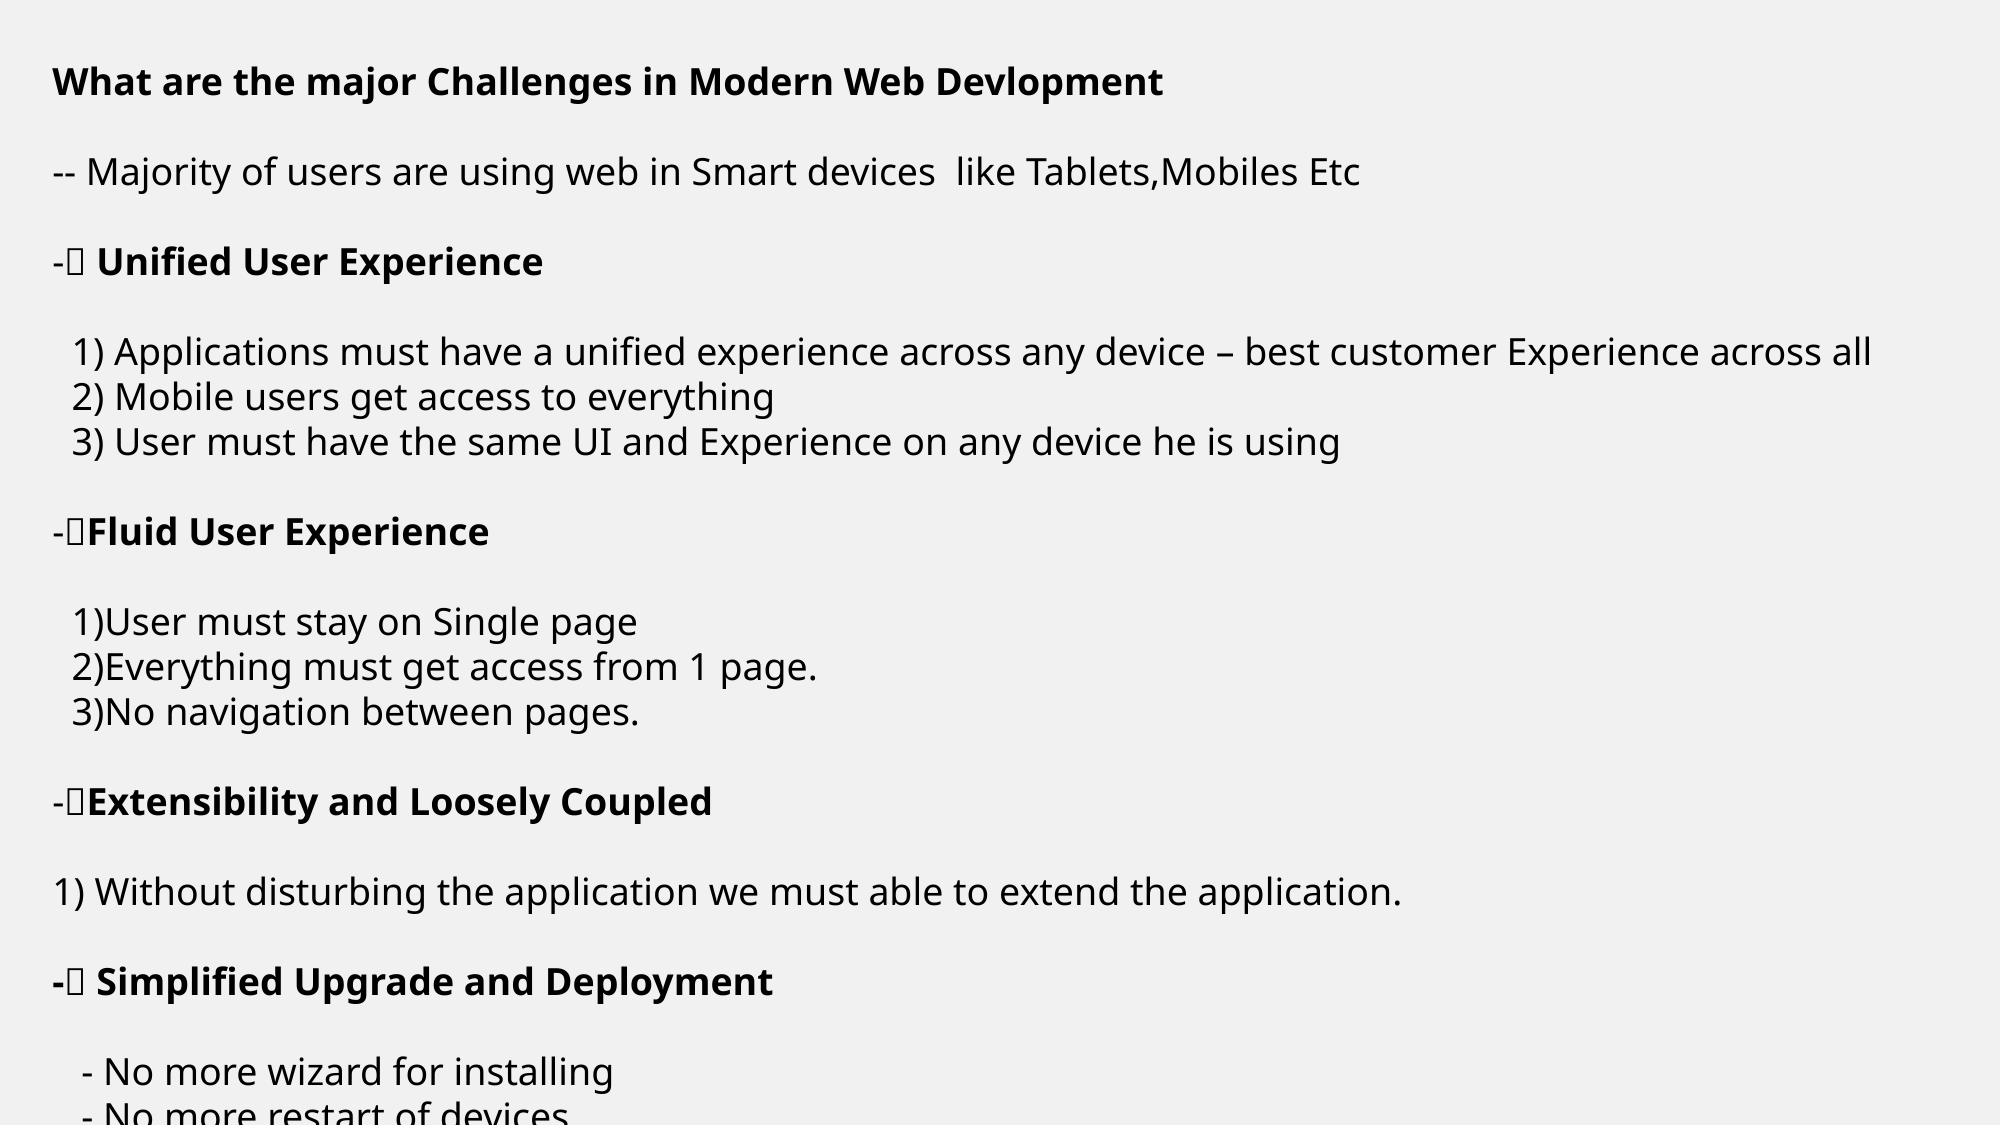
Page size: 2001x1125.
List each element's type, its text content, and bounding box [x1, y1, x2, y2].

text_box What are the major Challenges in Modern Web Devlopment -- Majority of users are using web in Smart devices like Tablets,Mobiles Etc - Unified User Experience 1) Applications must have a unified experience across any device – best customer Experience across all 2) Mobile users get access to everything 3) User must have the same UI and Experience on any device he is using -Fluid User Experience 1)User must stay on Single page 2)Everything must get access from 1 page. 3)No navigation between pages. -Extensibility and Loosely Coupled 1) Without disturbing the application we must able to extend the application. - Simplified Upgrade and Deployment - No more wizard for installing - No more restart of devices. [37, 50, 2000, 1125]
